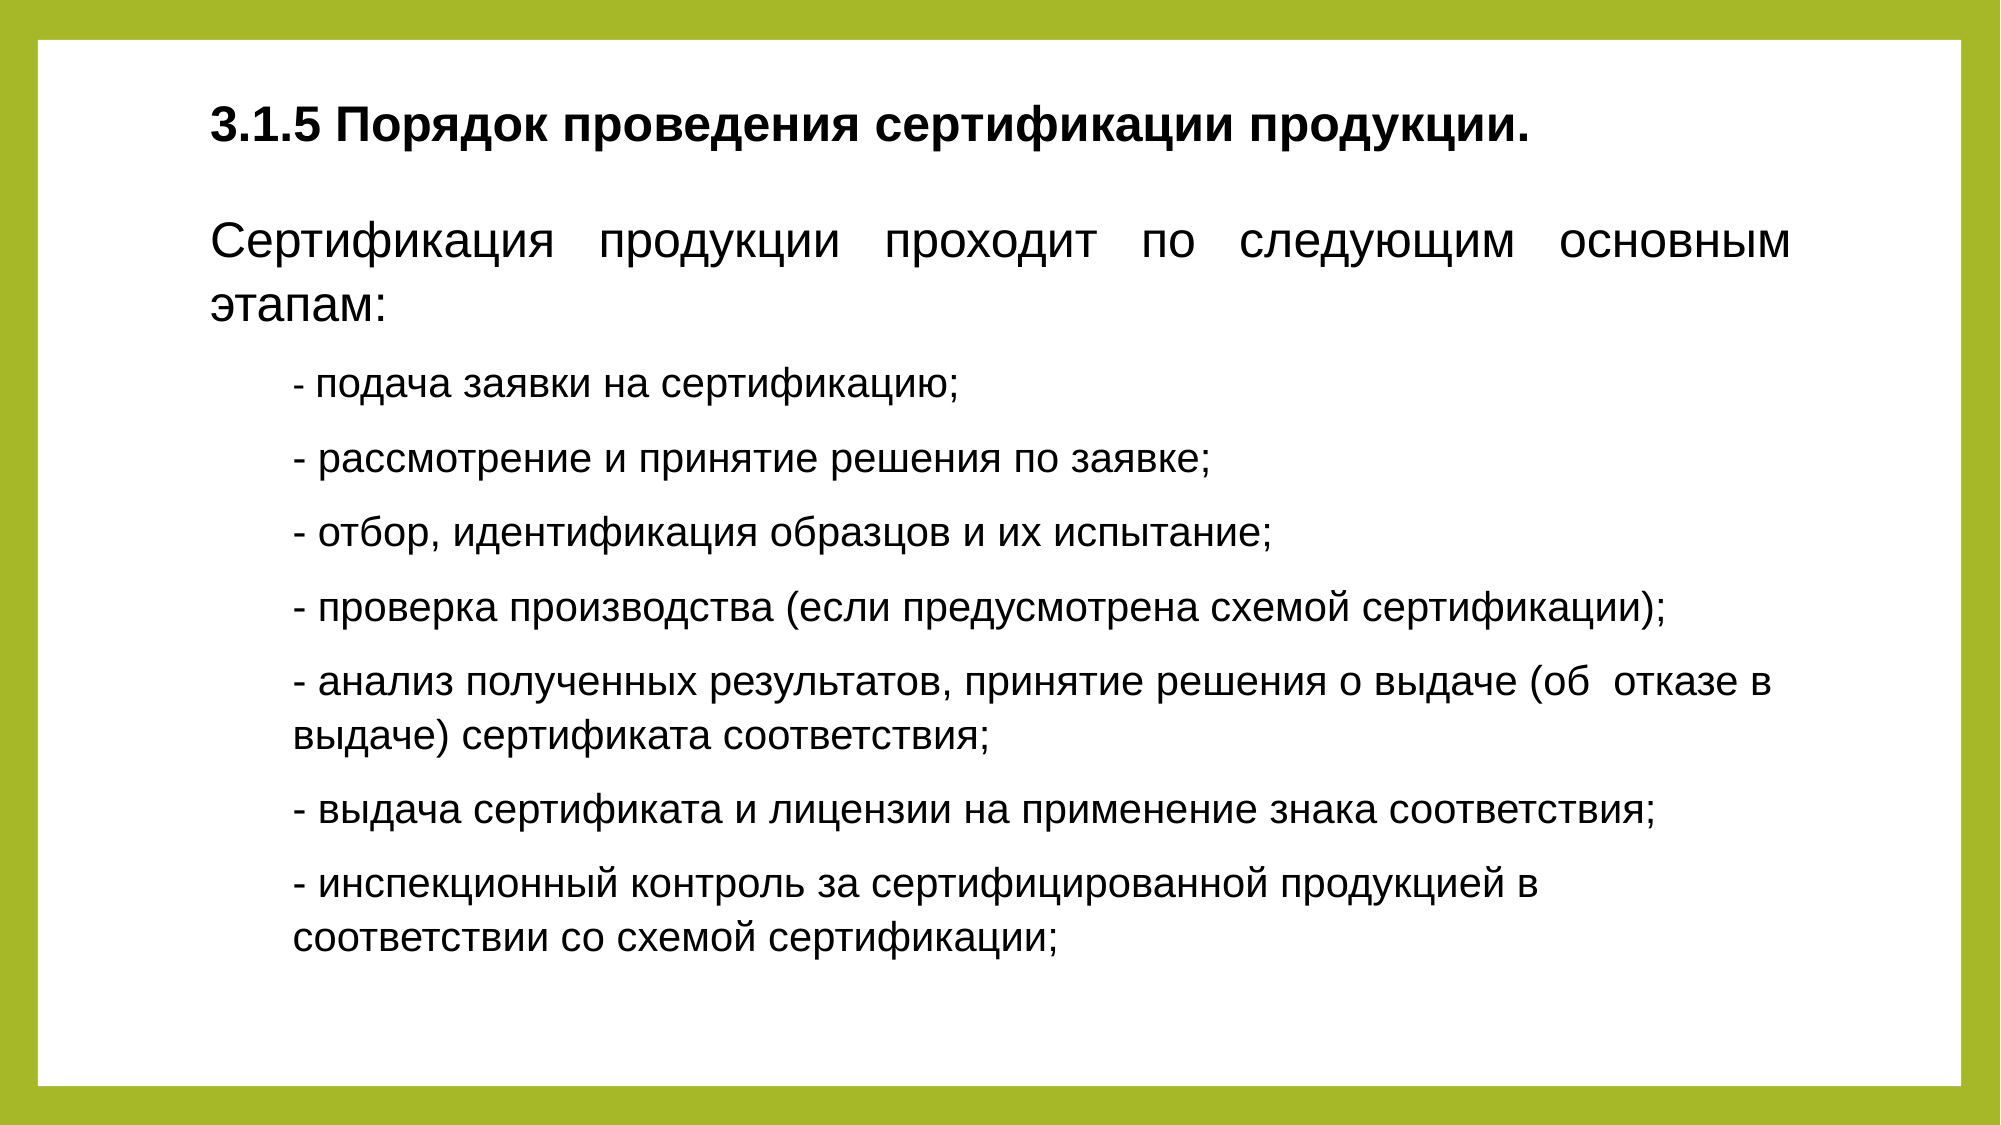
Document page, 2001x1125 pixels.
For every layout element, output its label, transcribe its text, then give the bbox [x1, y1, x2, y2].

list 3.1.5 Порядок проведения сертификации продукции. Сертификация продукции проходит по следующим основным этапам: - подача заявки на сертификацию; - рассмотрение и принятие решения по заявке; - отбор, идентификация образцов и их испытание; - проверка производства (если предусмотрена схемой сертификации); - анализ полученных результатов, принятие решения о выдаче (об отказе в выдаче) сертификата соответствия; - выдача сертификата и лицензии на применение знака соответствия; - инспекционный контроль за сертифицированной продукцией в соответствии со схемой сертификации; [187, 79, 1808, 1000]
